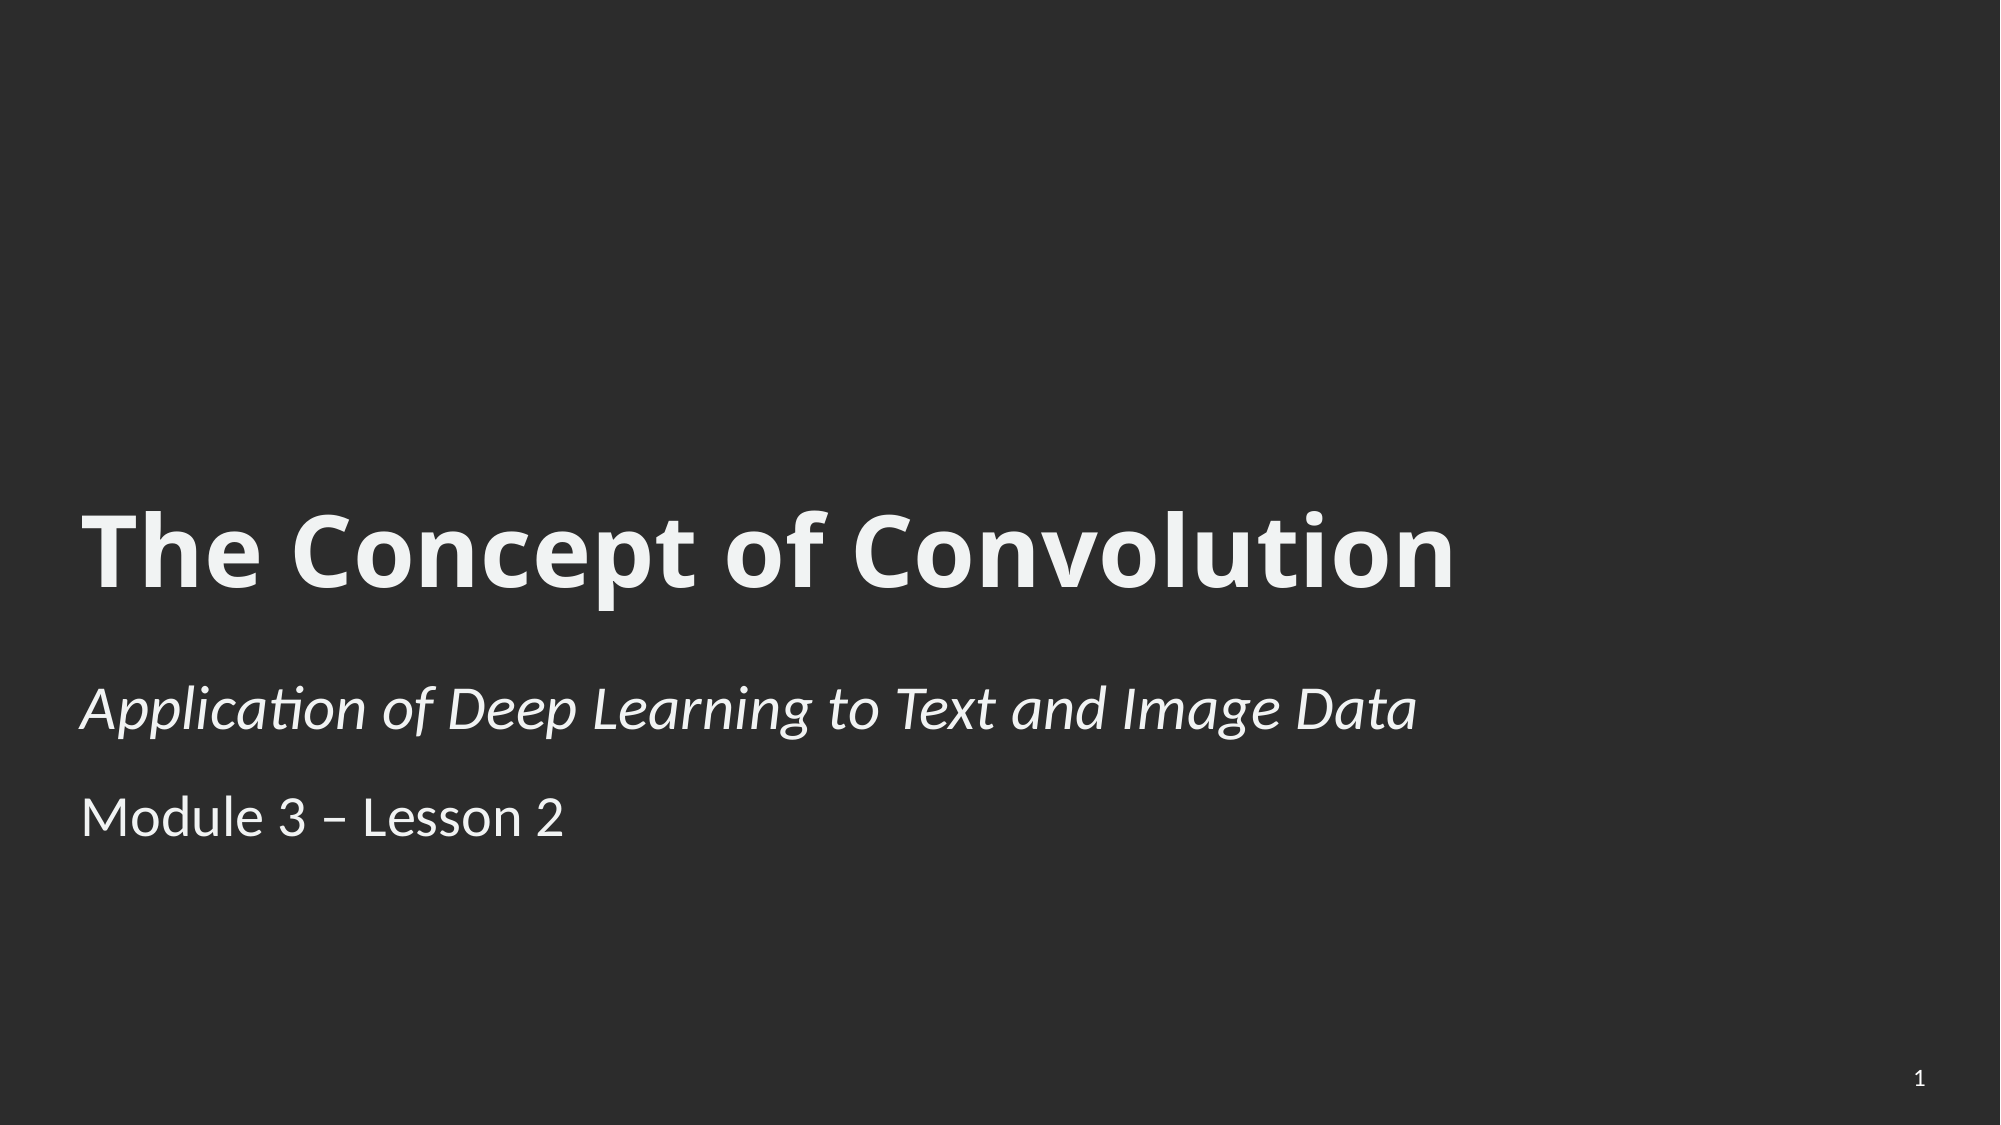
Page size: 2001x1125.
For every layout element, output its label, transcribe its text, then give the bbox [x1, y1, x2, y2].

list Application of Deep Learning to Text and Image Data [65, 668, 1446, 758]
list Module 3 – Lesson 2 [65, 778, 966, 869]
slide_number 1 [1861, 1057, 1941, 1095]
title The Concept of Convolution [65, 256, 1941, 617]
